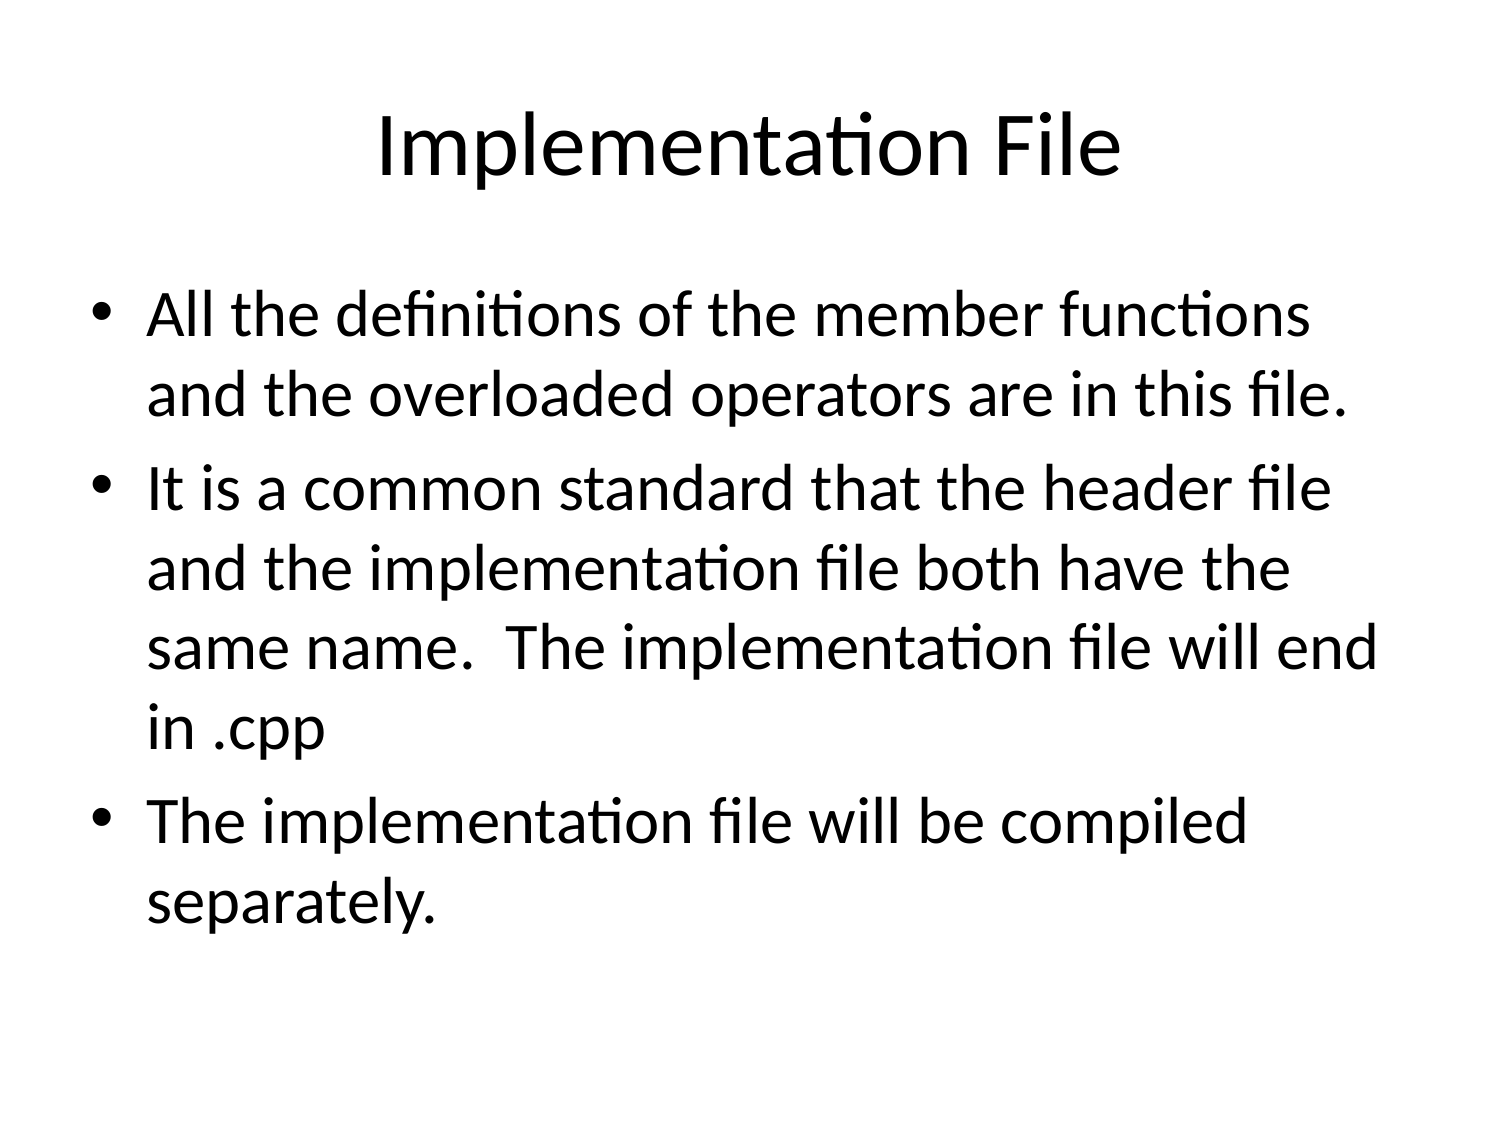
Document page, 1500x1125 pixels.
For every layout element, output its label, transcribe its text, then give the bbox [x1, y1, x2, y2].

list All the definitions of the member functions and the overloaded operators are in this file. It is a common standard that the header file and the implementation file both have the same name. The implementation file will end in .cpp The implementation file will be compiled separately. [75, 262, 1425, 1005]
title Implementation File [75, 45, 1425, 233]
